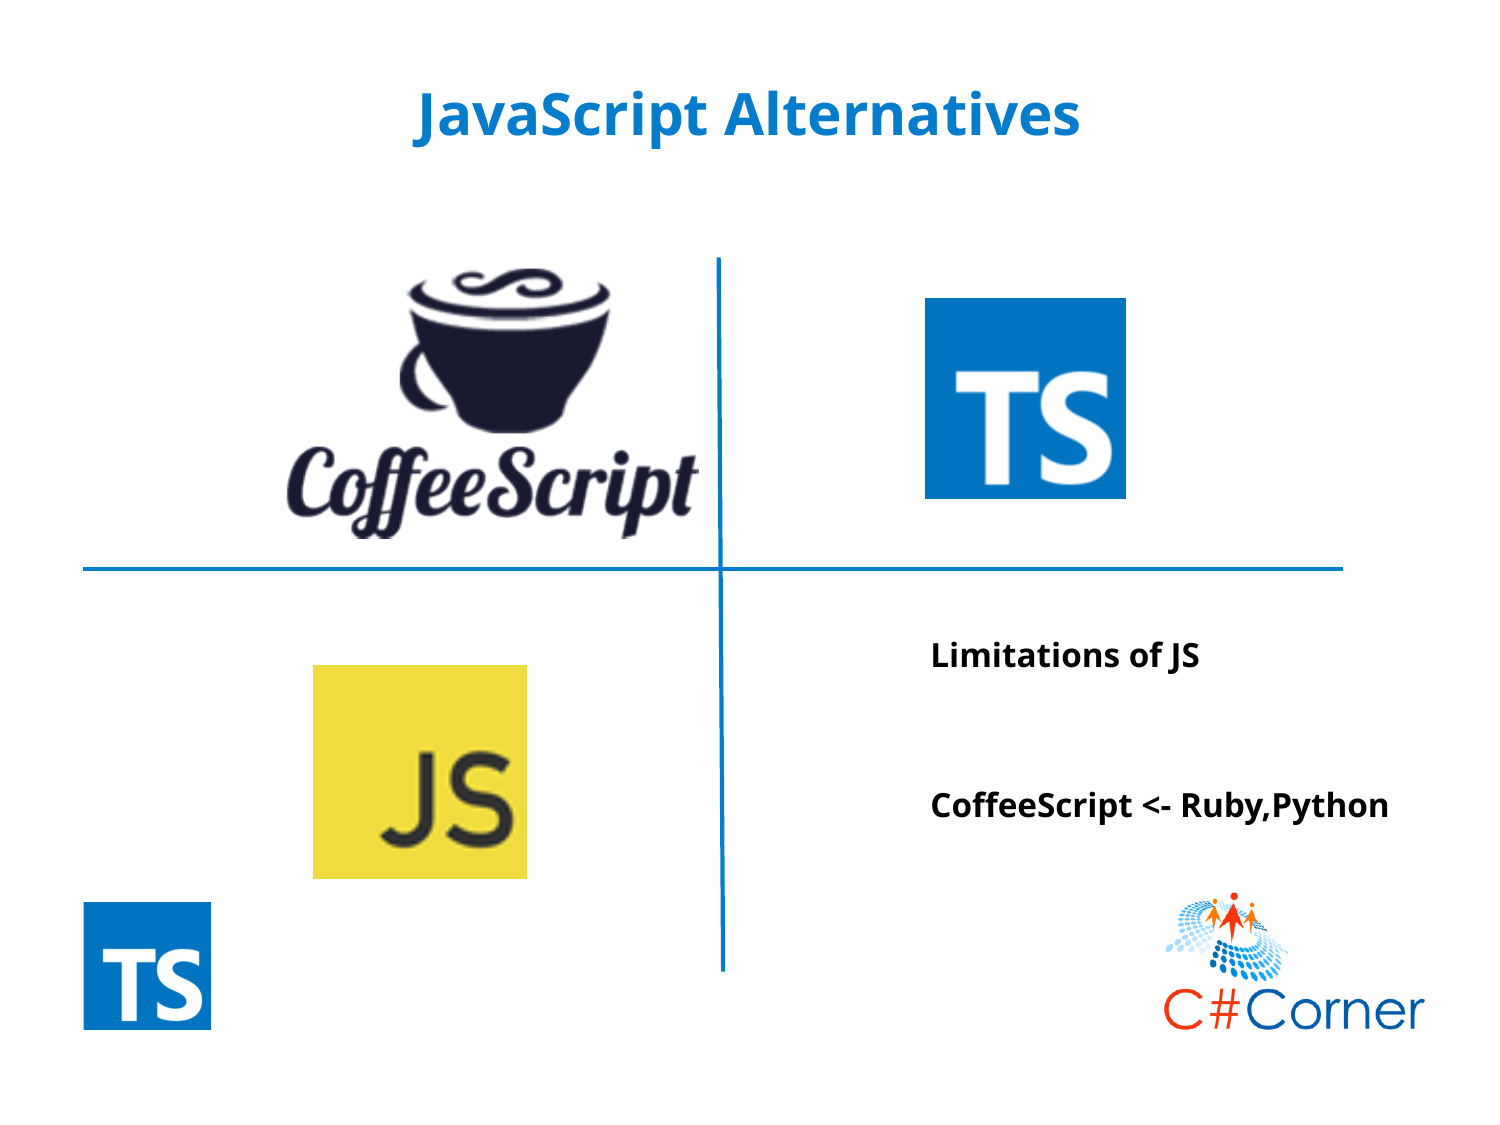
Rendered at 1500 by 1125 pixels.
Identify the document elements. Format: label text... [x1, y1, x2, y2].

text_box CoffeeScript <- Ruby,Python [915, 776, 1458, 832]
picture [313, 665, 527, 879]
picture [925, 298, 1126, 500]
picture [281, 250, 699, 539]
text_box Limitations of JS [915, 626, 1395, 682]
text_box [363, 612, 1078, 617]
picture [1164, 832, 1425, 1093]
title JavaScript Alternatives [74, 49, 1426, 176]
picture [83, 902, 211, 1030]
